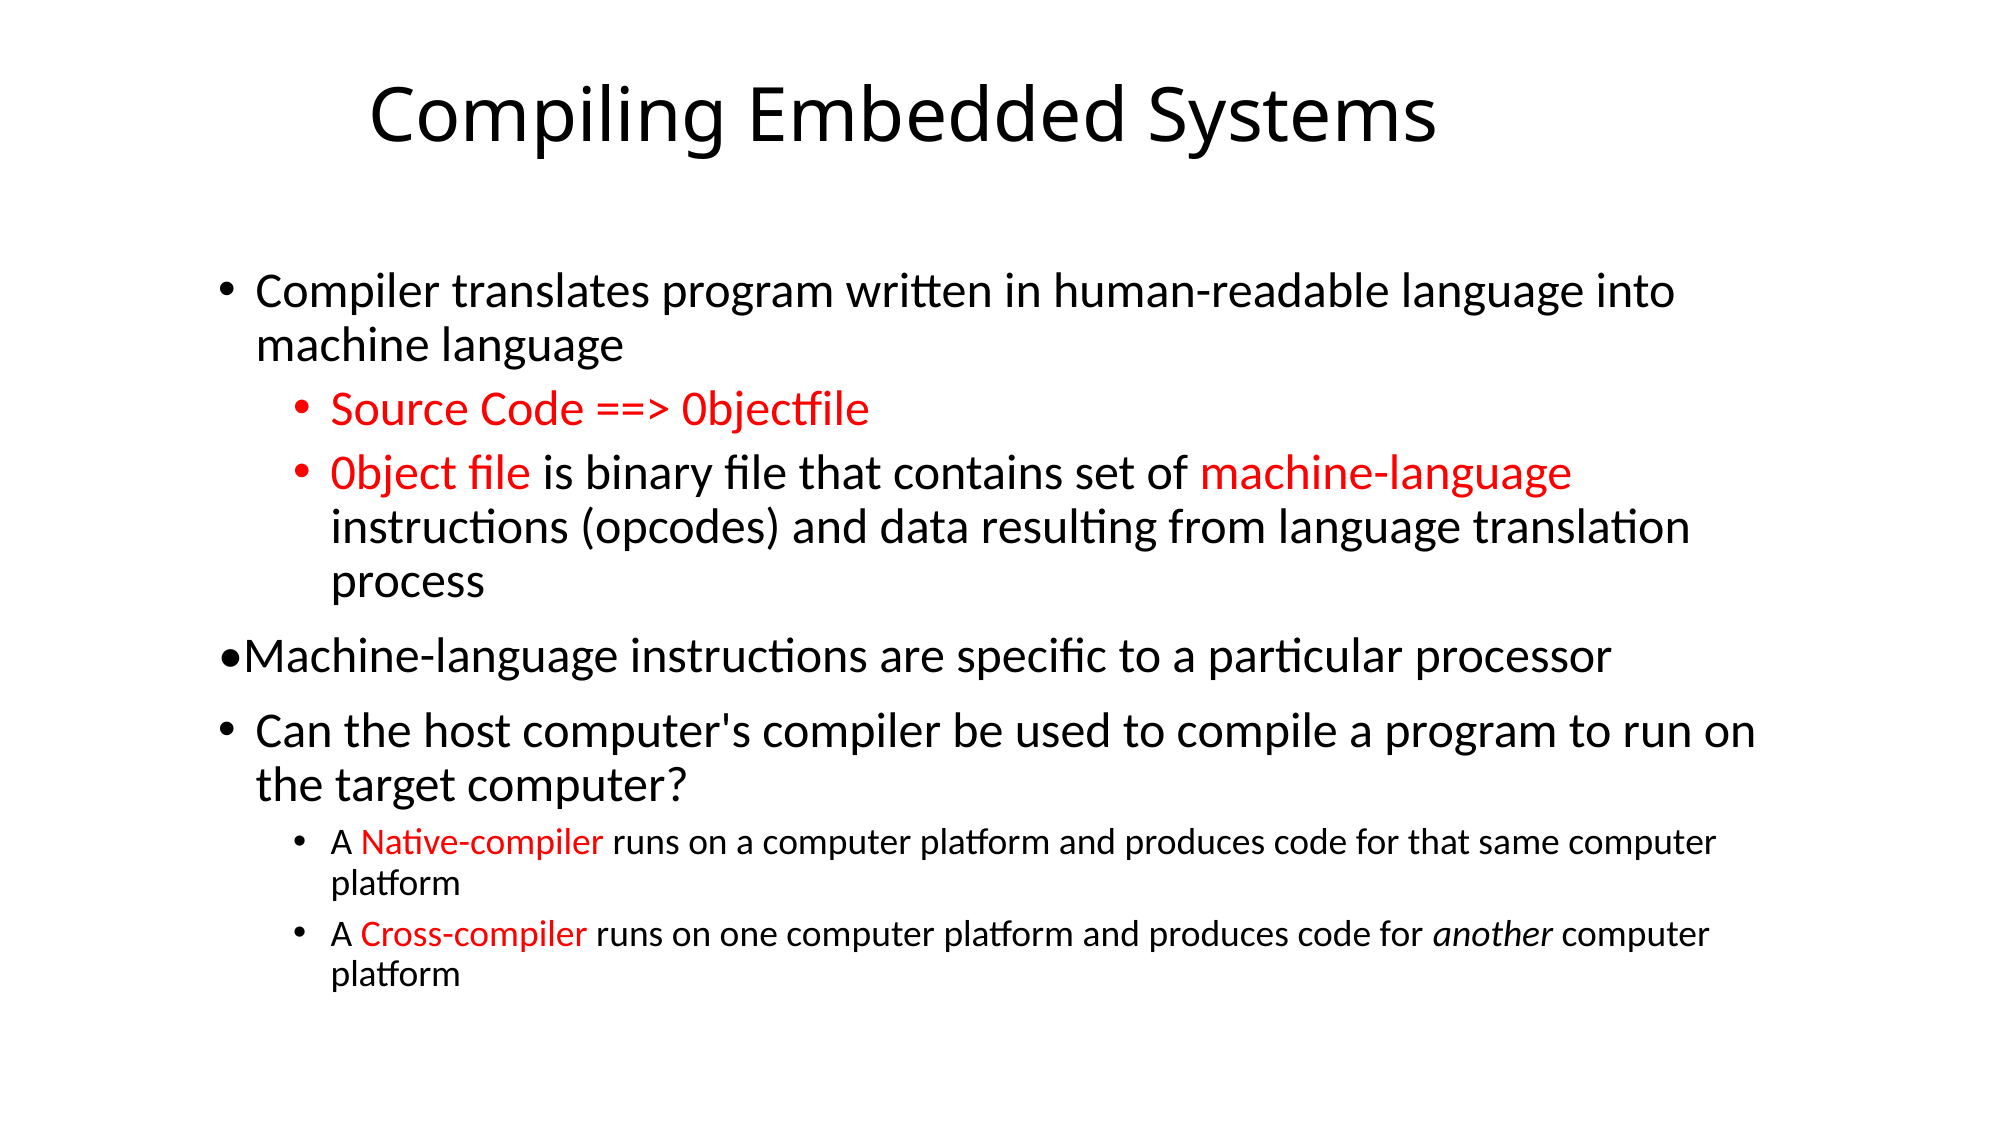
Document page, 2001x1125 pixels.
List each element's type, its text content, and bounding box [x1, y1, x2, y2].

title Compiling Embedded Systems [353, 59, 1647, 175]
list Compiler translates program written in human-readable language into machine language Source Code ==> 0bjectfile 0bject file is binary file that contains set of machine-language instructions (opcodes) and data resulting from language translation process •Machine-language instructions are specific to a particular processor Can the host computer's compiler be used to compile a program to run on the target computer? A Native-compiler runs on a computer platform and produces code for that same computer platform A Cross-compiler runs on one computer platform and produces code for another computer platform [203, 175, 1816, 890]
